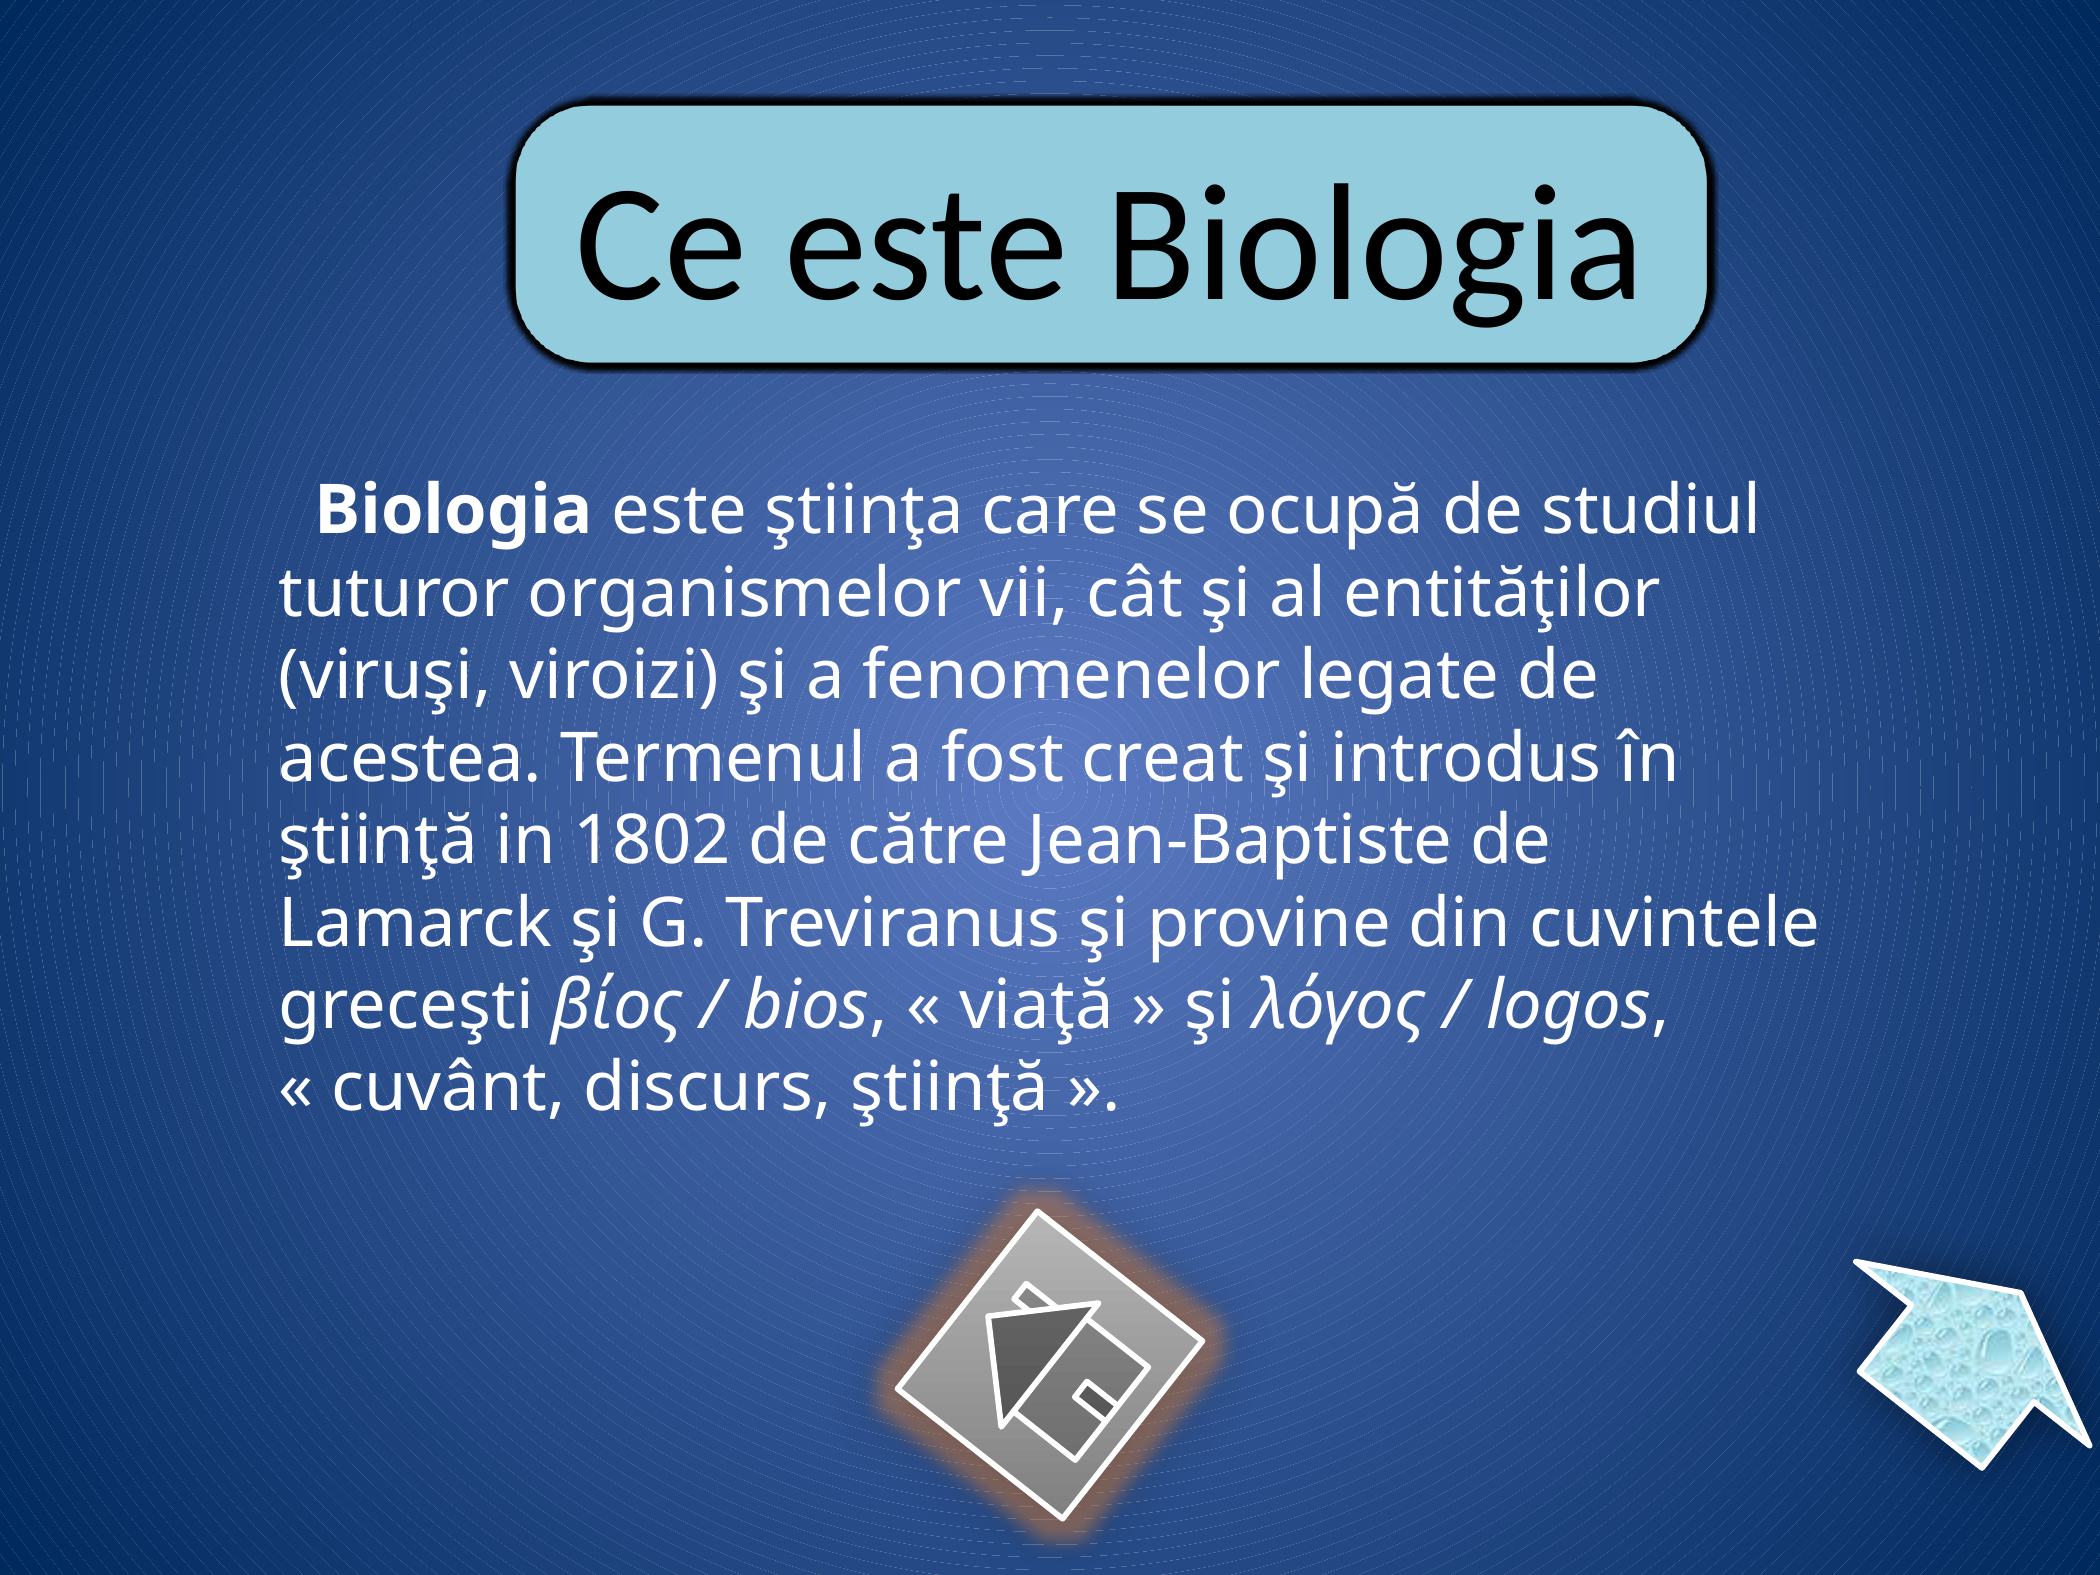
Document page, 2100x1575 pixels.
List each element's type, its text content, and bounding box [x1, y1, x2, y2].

text_box Biologia este ştiinţa care se ocupă de studiul tuturor organismelor vii, cât şi al entităţilor (viruşi, viroizi) şi a fenomenelor legate de acestea. Termenul a fost creat şi introdus în ştiinţă in 1802 de către Jean-Baptiste de Lamarck şi G. Treviranus şi provine din cuvintele greceşti βίος / bios, « viaţă » şi λόγος / logos, « cuvânt, discurs, ştiinţă ». [258, 454, 1874, 1135]
text_box [895, 1209, 1205, 1521]
text_box [1853, 1259, 2092, 1471]
text_box Ce este Biologia [518, 108, 1705, 359]
